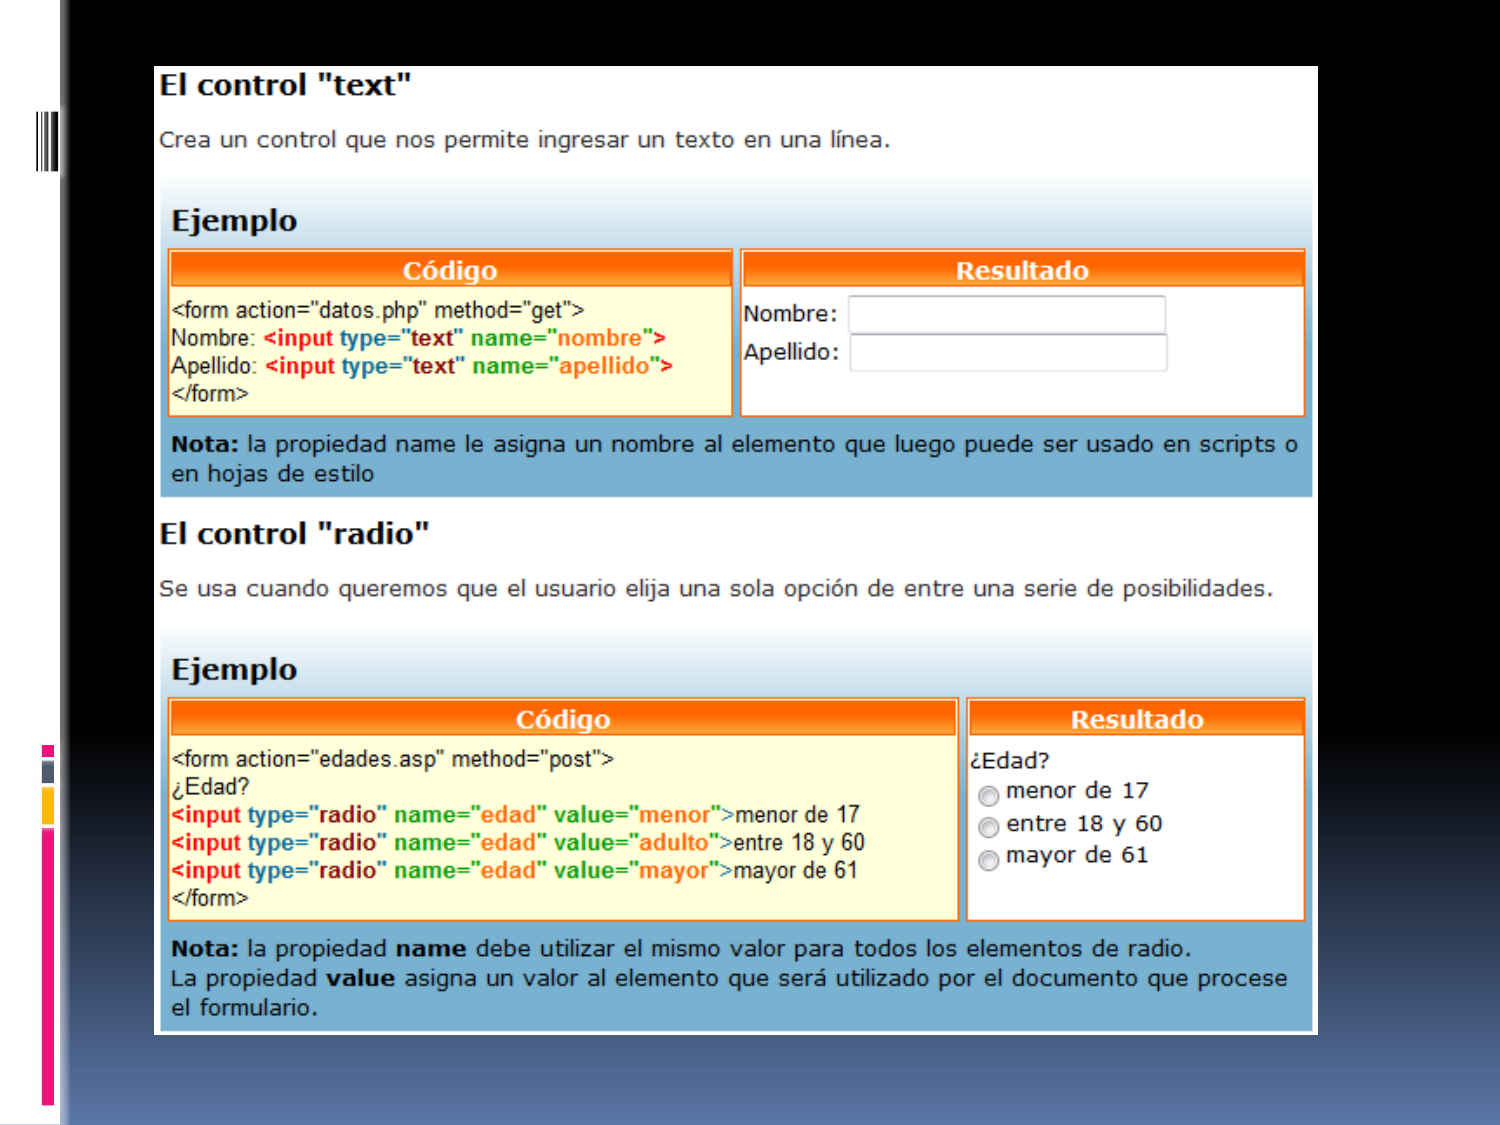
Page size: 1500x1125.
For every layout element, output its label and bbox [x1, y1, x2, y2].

picture [153, 65, 1318, 1036]
